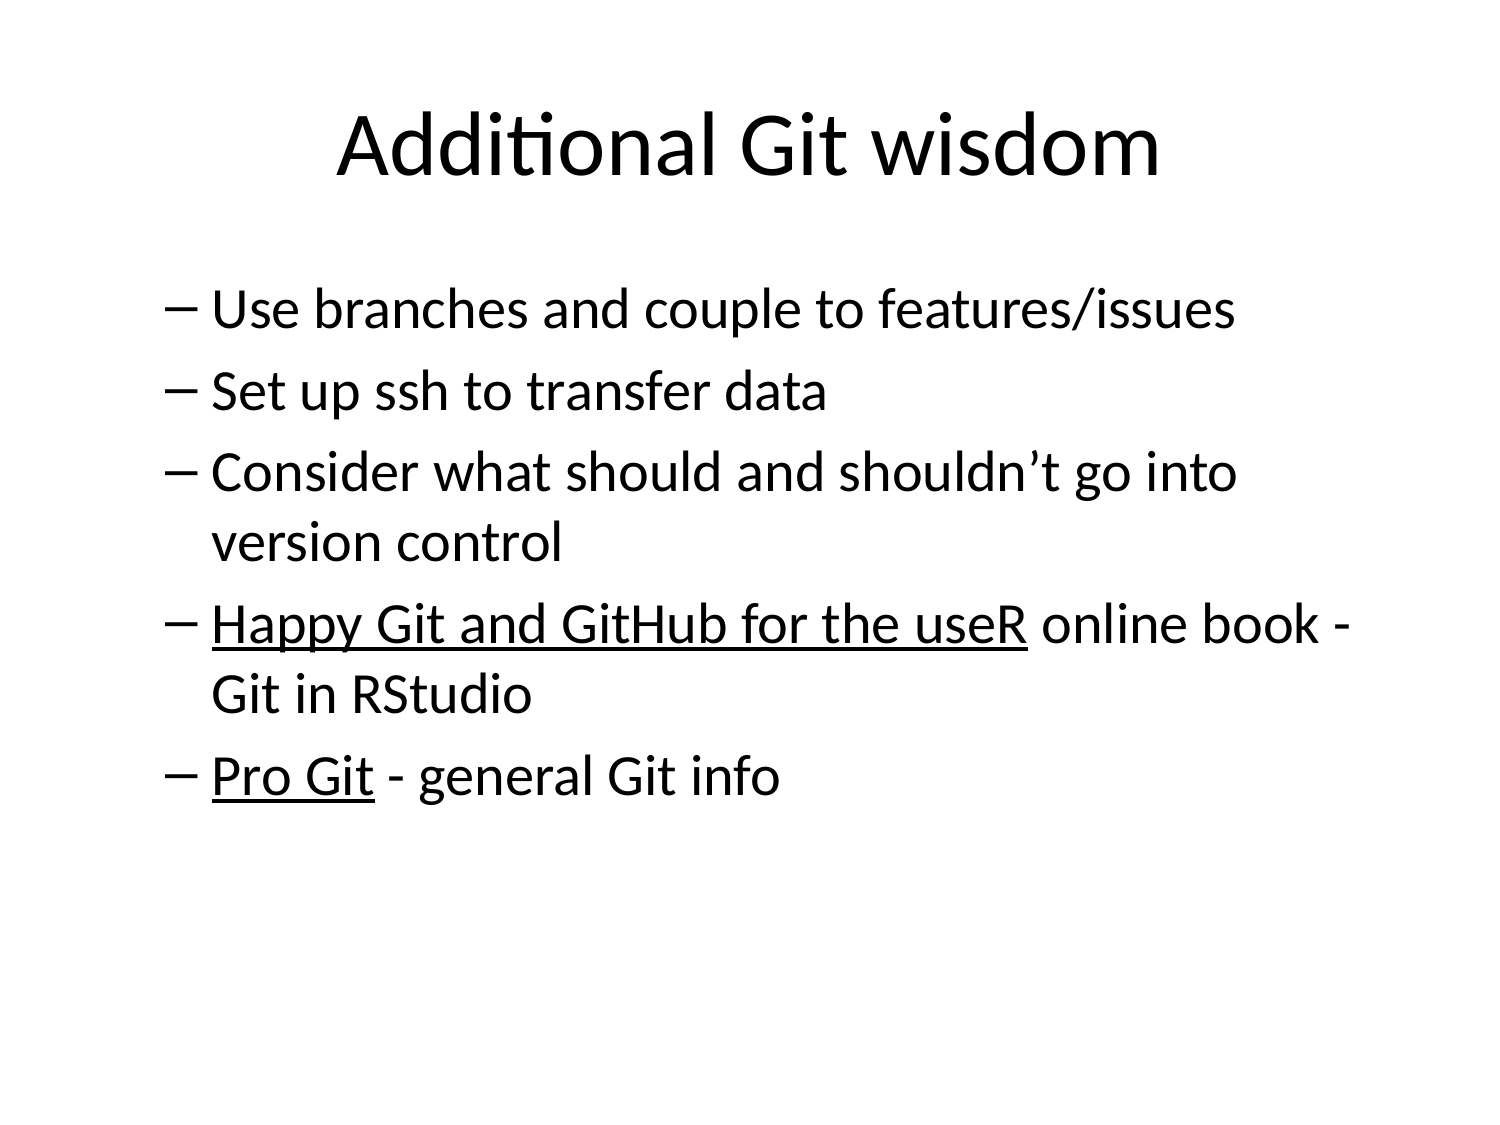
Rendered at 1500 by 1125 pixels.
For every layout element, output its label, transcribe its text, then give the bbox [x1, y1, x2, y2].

title Additional Git wisdom [75, 45, 1425, 233]
list Use branches and couple to features/issues Set up ssh to transfer data Consider what should and shouldn’t go into version control Happy Git and GitHub for the useR online book - Git in RStudio Pro Git - general Git info [75, 262, 1425, 1005]
